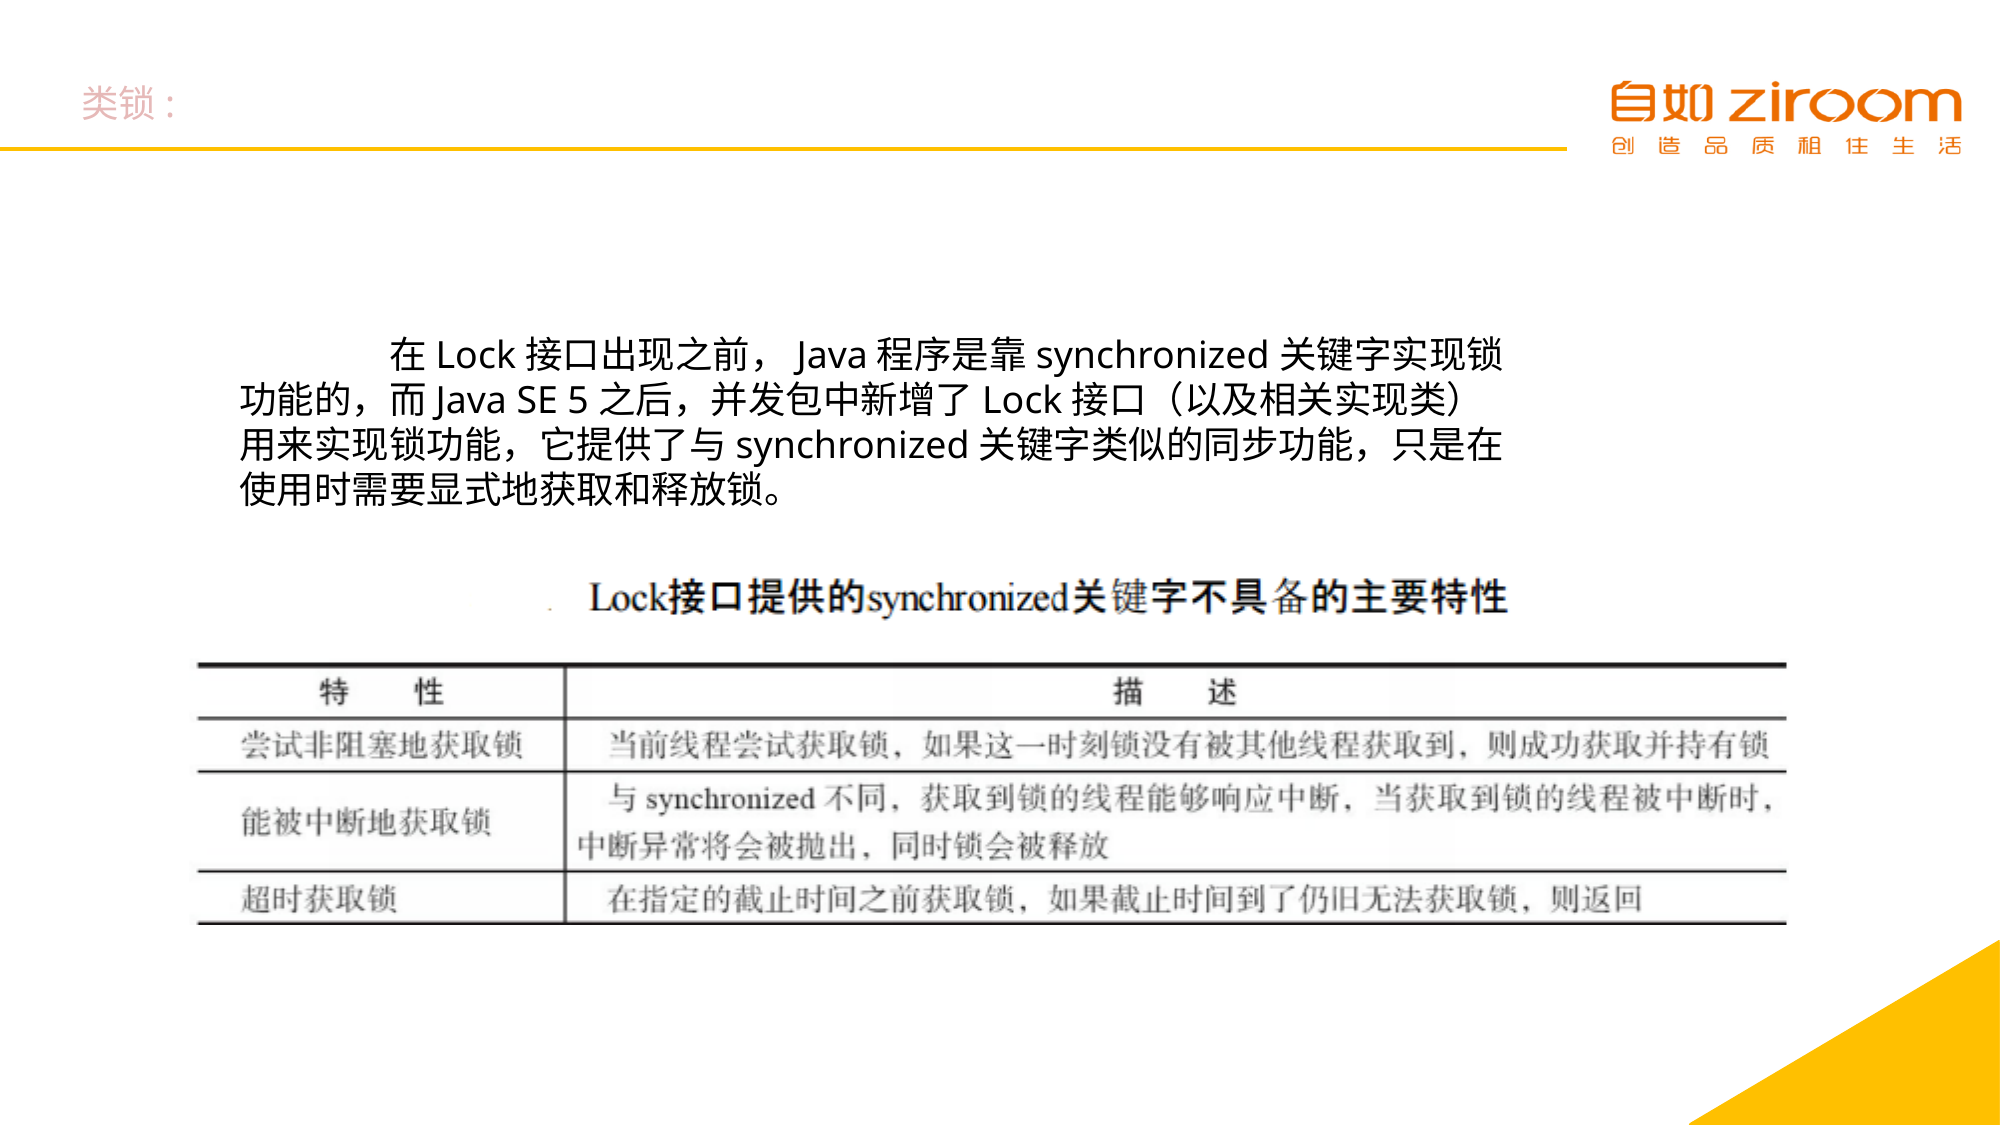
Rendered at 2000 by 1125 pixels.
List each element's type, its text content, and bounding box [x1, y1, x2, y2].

picture [1582, 57, 2000, 173]
text_box 类锁: [66, 72, 190, 223]
picture [189, 563, 1790, 925]
text_box 在Lock接口出现之前，Java程序是靠synchronized关键字实现锁功能的，而Java SE 5之后，并发包中新增了Lock接口（以及相关实现类）用来实现锁功能，它提供了与synchronized关键字类似的同步功能，只是在使用时需要显式地获取和释放锁。 [224, 324, 1536, 519]
